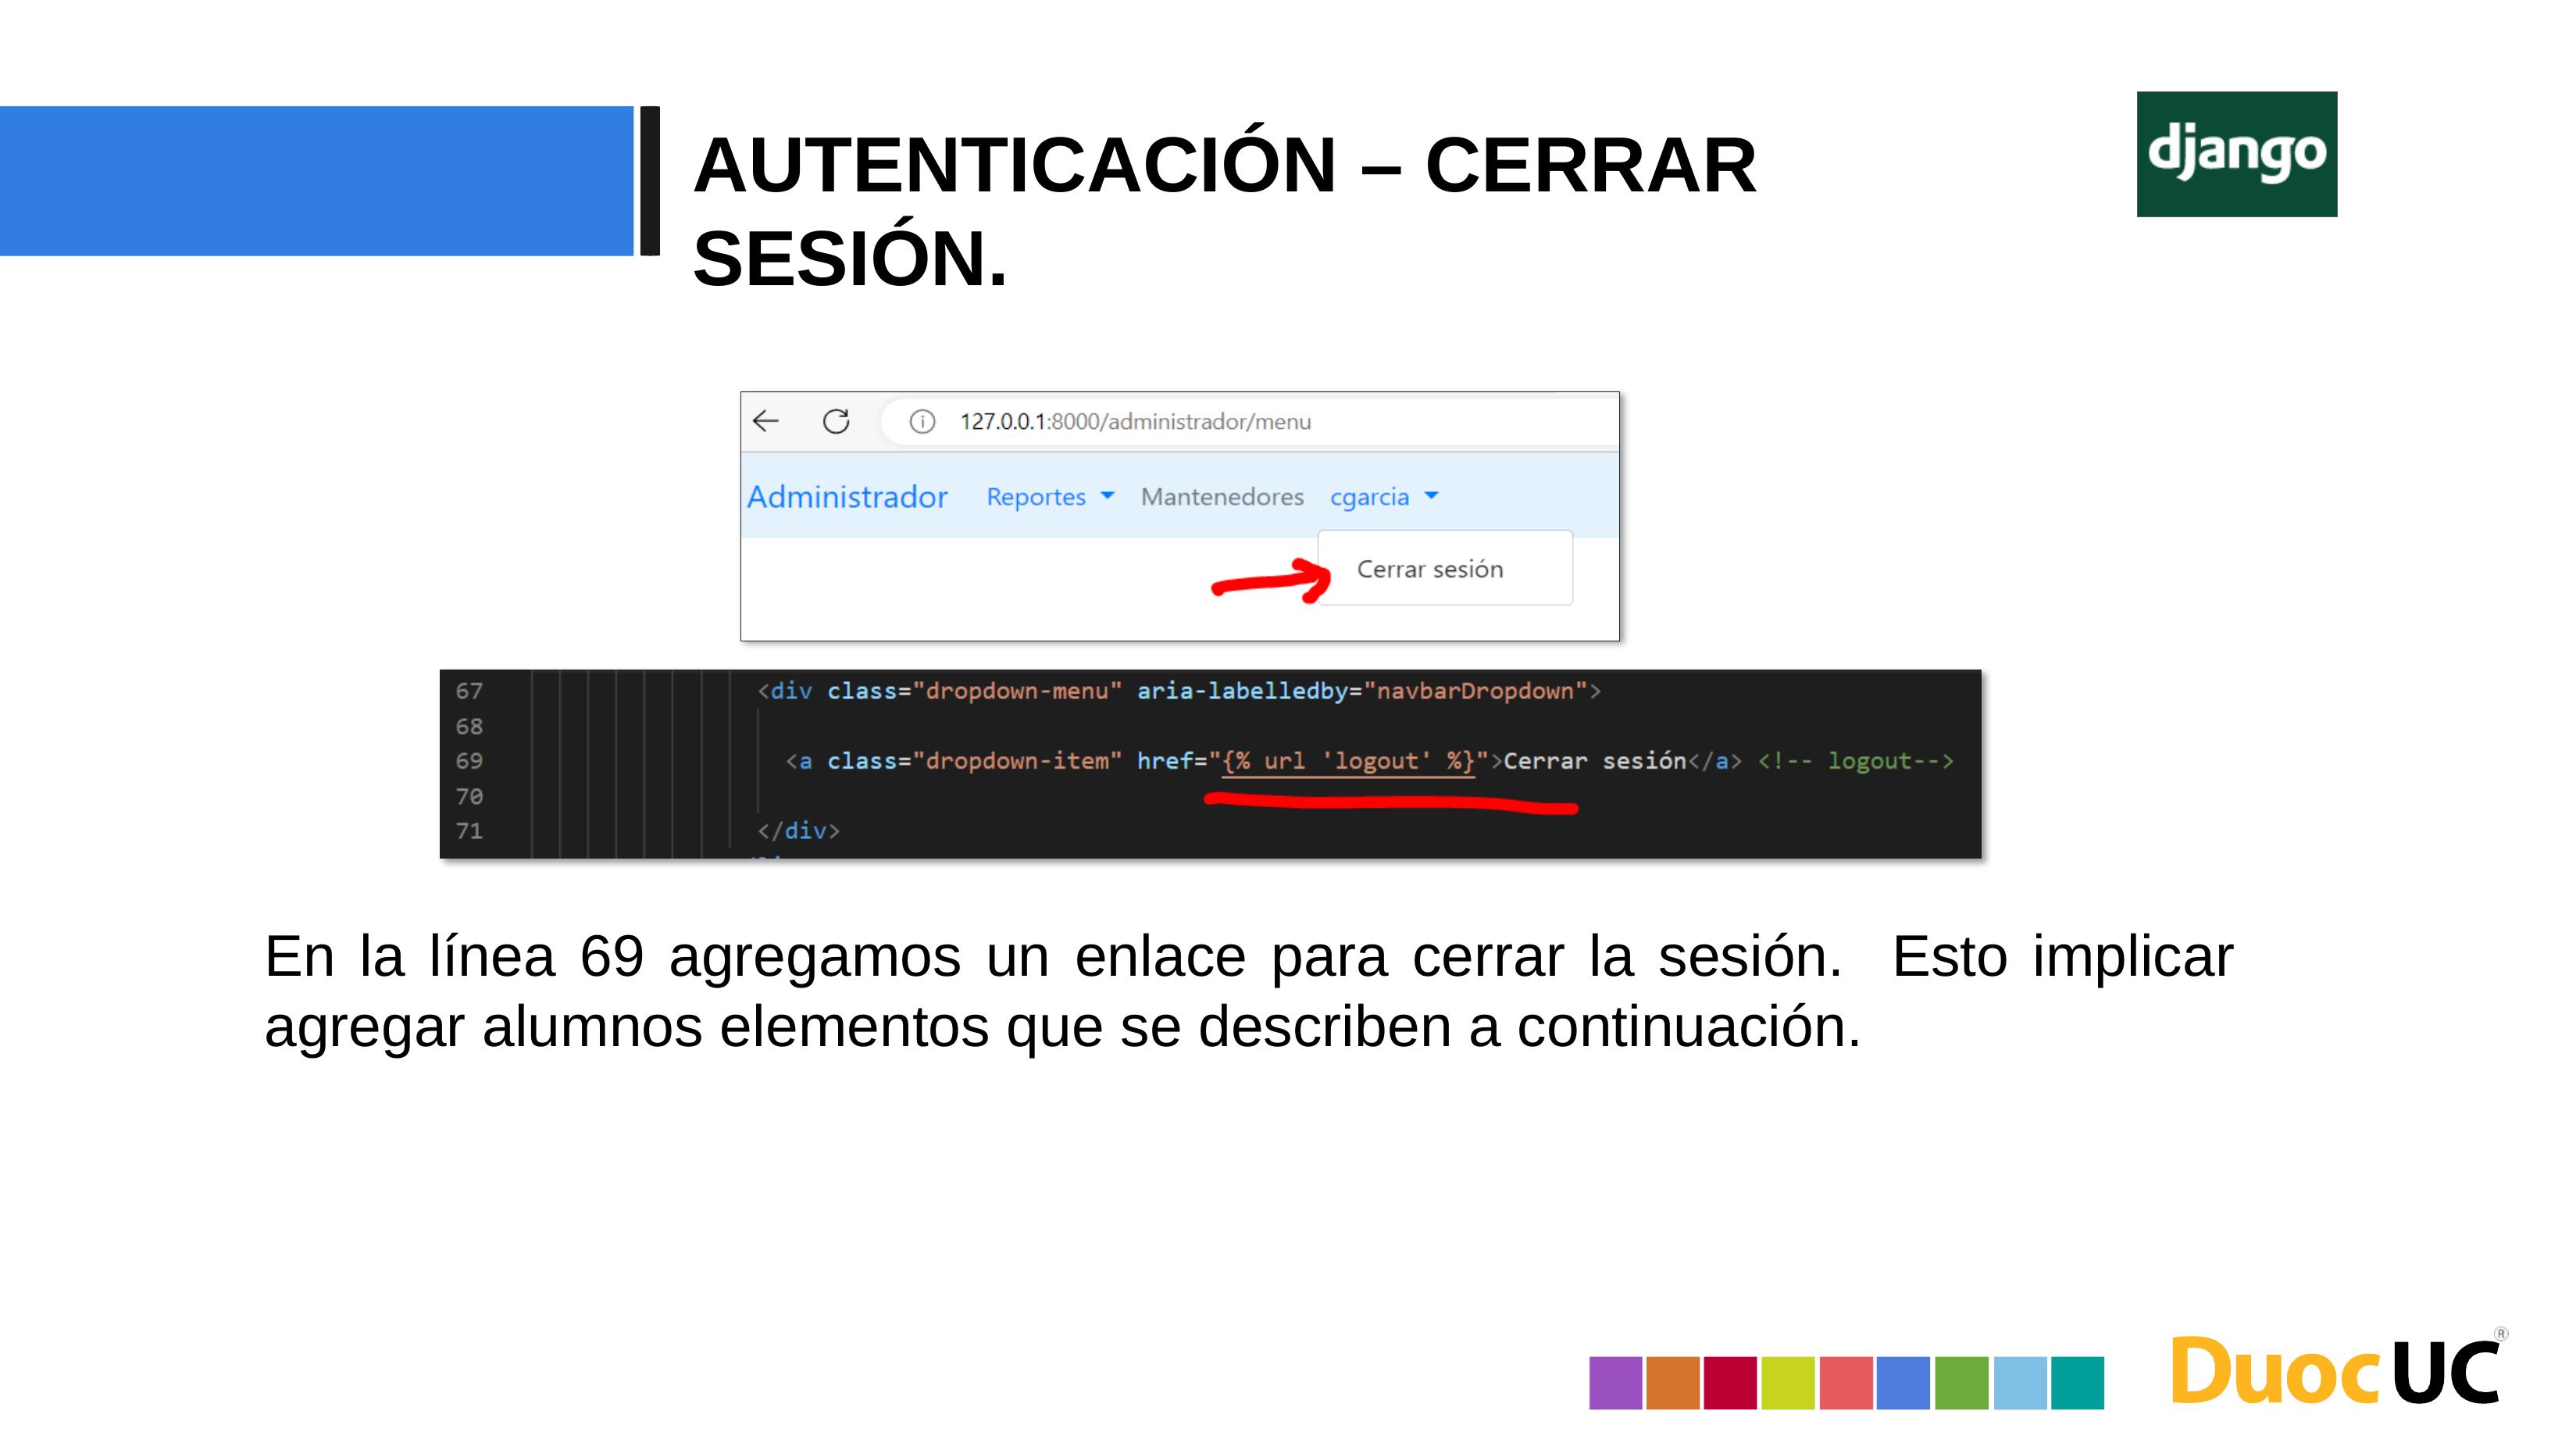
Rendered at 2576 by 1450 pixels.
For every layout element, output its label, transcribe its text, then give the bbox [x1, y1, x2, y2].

list En la línea 69 agregamos un enlace para cerrar la sesión. Esto implicar agregar alumnos elementos que se describen a continuación. [264, 917, 2237, 1130]
picture [740, 391, 1621, 641]
list AUTENTICACIÓN – CERRAR SESIÓN. [692, 113, 1982, 303]
picture [439, 670, 1982, 859]
picture [2494, 1327, 2509, 1341]
picture [1579, 1327, 2121, 1434]
picture [2137, 91, 2338, 217]
